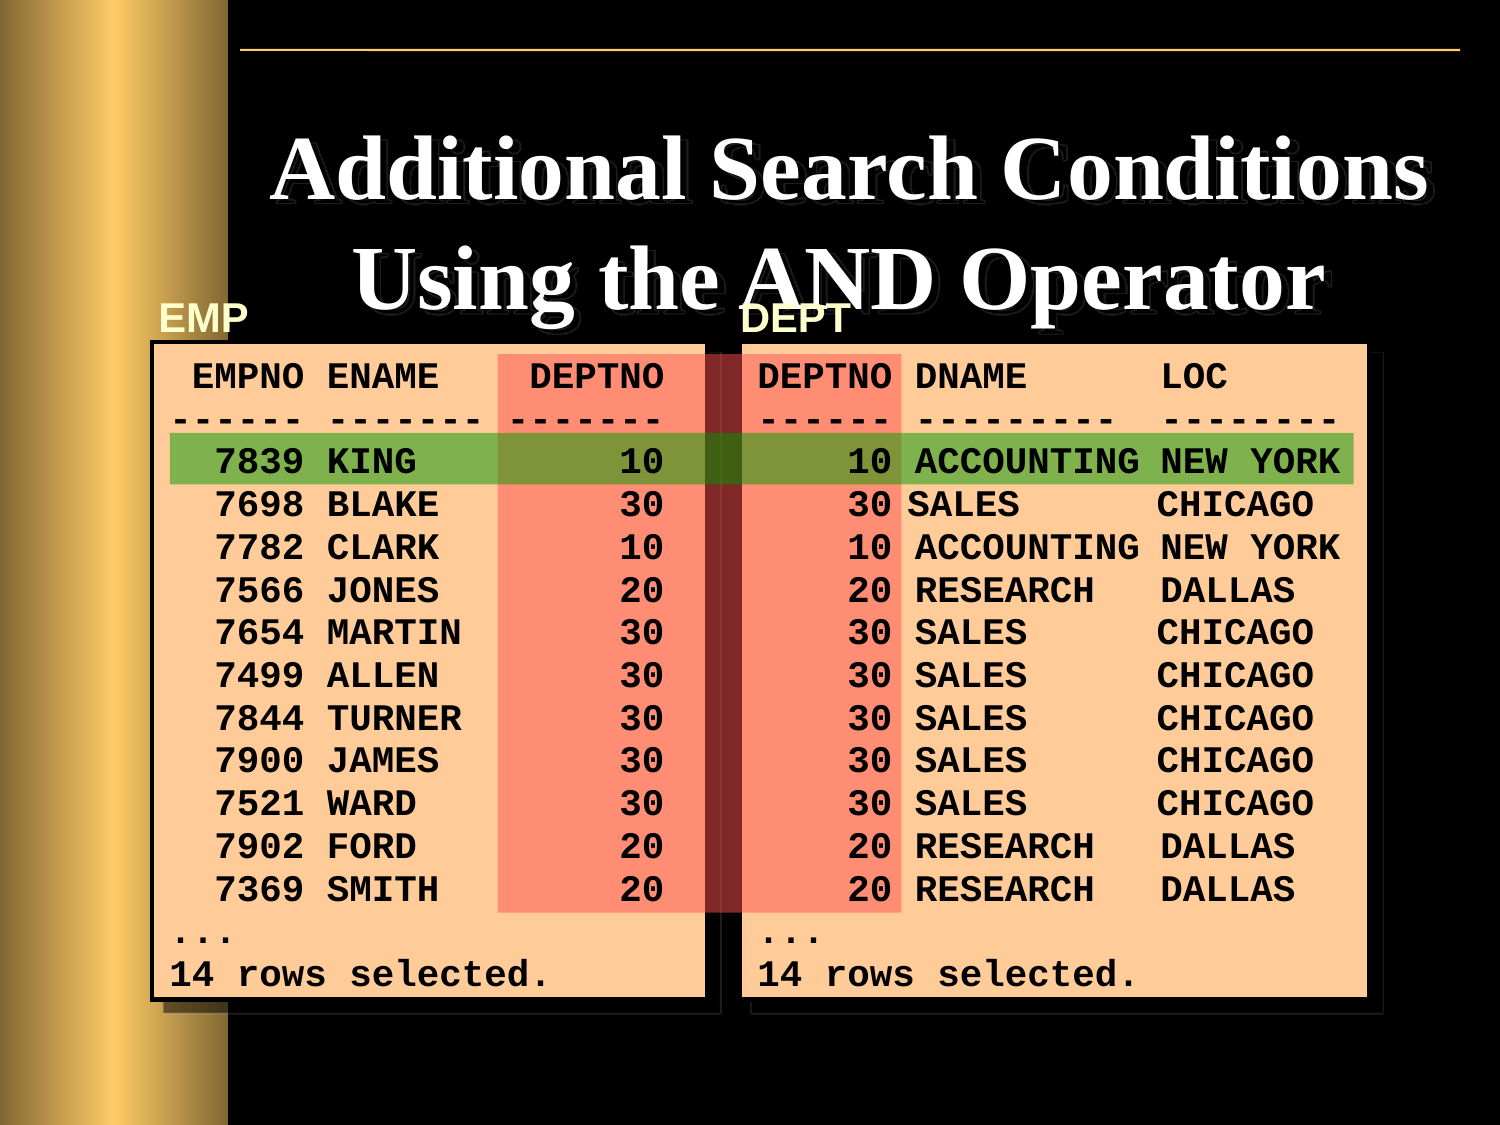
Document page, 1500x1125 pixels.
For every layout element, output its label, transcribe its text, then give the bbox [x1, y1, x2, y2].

text_box [878, 341, 1370, 1000]
text_box [706, 485, 742, 913]
text_box EMPNO ENAME DEPTNO ------ ------- ------- 7839 KING 10 7698 BLAKE 30 7782 CLARK 10 7566 JONES 20 7654 MARTIN 30 7499 ALLEN 30 7844 TURNER 30 7900 JAMES 30 7521 WARD 30 7902 FORD 20 7369 SMITH 20 ... 14 rows selected. [154, 346, 706, 1003]
text_box [706, 354, 742, 432]
text_box [275, 341, 708, 354]
text_box [706, 432, 742, 485]
text_box DEPT [724, 283, 878, 349]
title Additional Search Conditions Using the AND Operator [238, 99, 1462, 288]
text_box EMP [143, 283, 275, 349]
text_box DEPTNO DNAME LOC ------ --------- -------- 10 ACCOUNTING NEW YORK 30 SALES CHICAGO 10 ACCOUNTING NEW YORK 20 RESEARCH DALLAS 30 SALES CHICAGO 30 SALES CHICAGO 30 SALES CHICAGO 30 SALES CHICAGO 30 SALES CHICAGO 20 RESEARCH DALLAS 20 RESEARCH DALLAS ... 14 rows selected. [742, 346, 1368, 1003]
